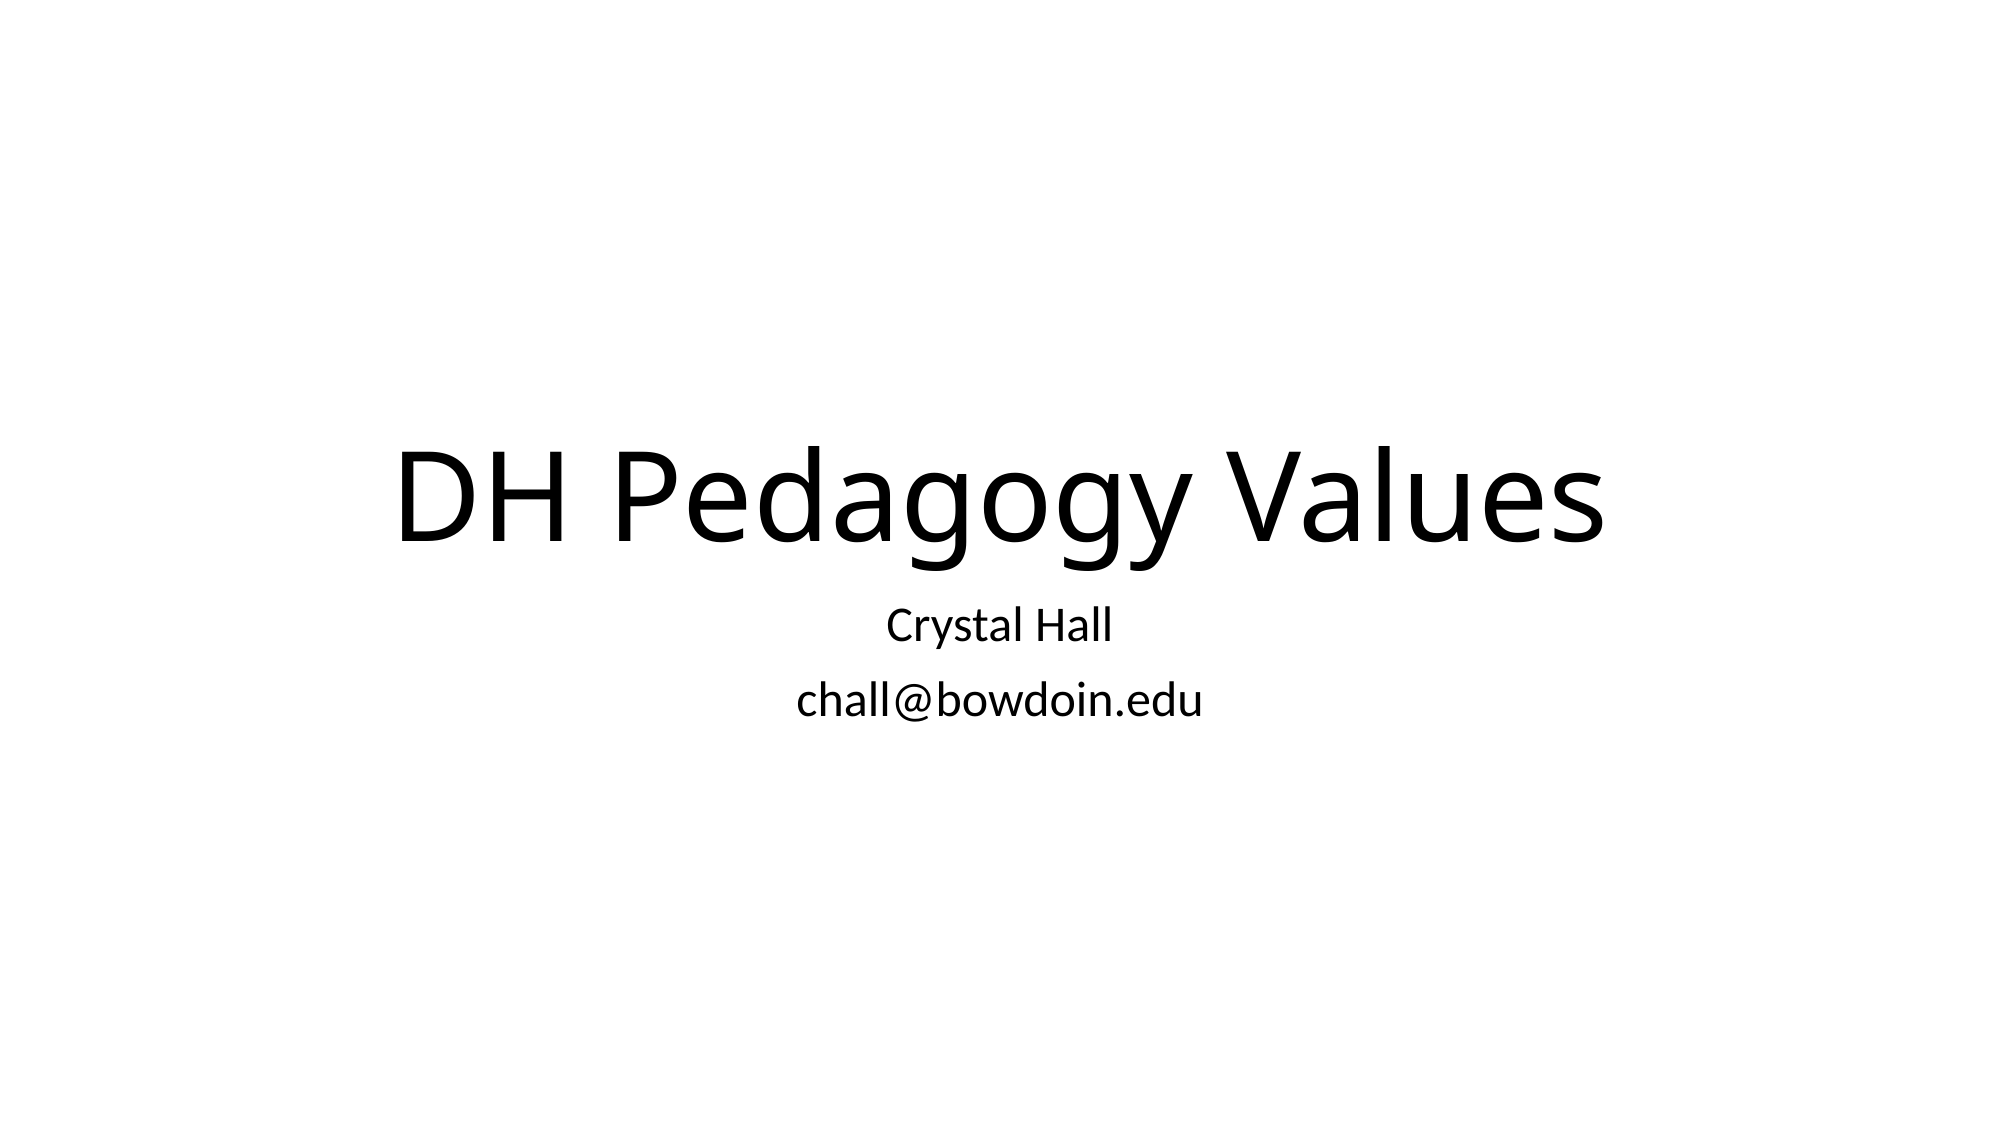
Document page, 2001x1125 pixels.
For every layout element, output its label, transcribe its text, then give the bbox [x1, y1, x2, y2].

title DH Pedagogy Values [249, 184, 1750, 576]
subtitle Crystal Hall chall@bowdoin.edu [249, 590, 1750, 863]
